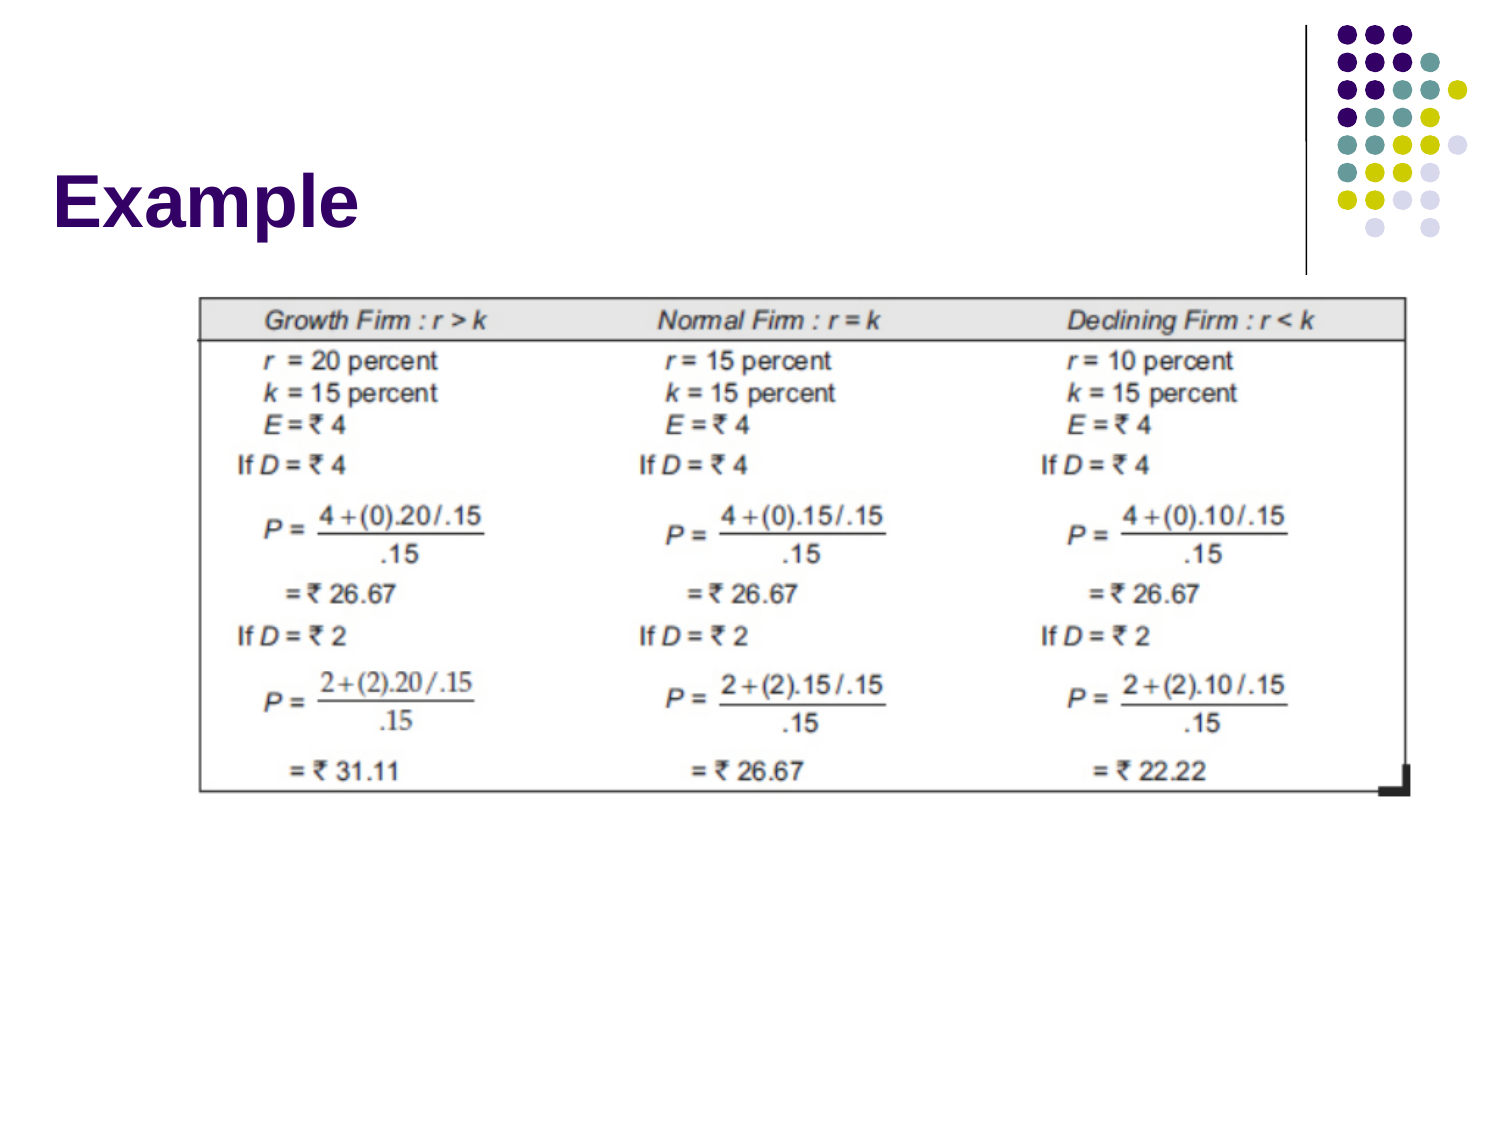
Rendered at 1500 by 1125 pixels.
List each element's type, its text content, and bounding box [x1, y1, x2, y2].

title Example [37, 37, 1300, 250]
picture [187, 290, 1415, 805]
